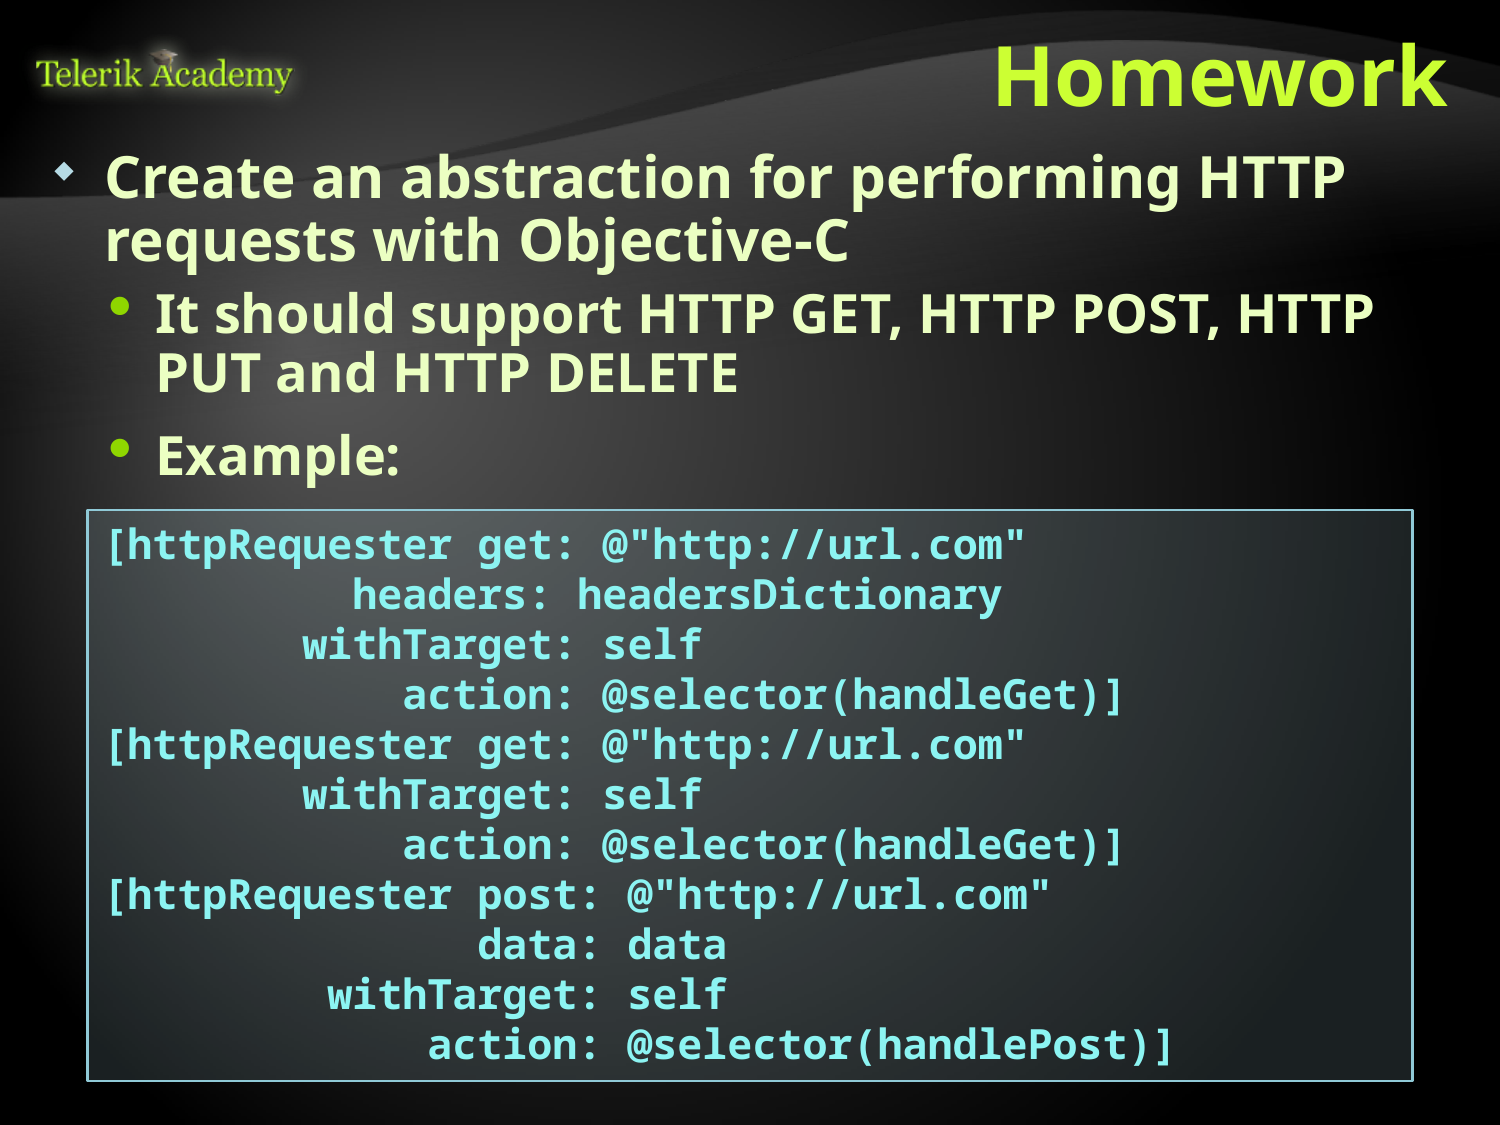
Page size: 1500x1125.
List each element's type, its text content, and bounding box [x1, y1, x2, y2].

title Homework [300, 12, 1463, 141]
list Create an abstraction for performing HTTP requests with Objective-C It should support HTTP GET, HTTP POST, HTTP PUT and HTTP DELETE Example: [37, 141, 1463, 500]
picture [0, 0, 1500, 1125]
list [httpRequester get: @"http://url.com" headers: headersDictionary withTarget: self action: @selector(handleGet)] [httpRequester get: @"http://url.com" withTarget: self action: @selector(handleGet)] [httpRequester post: @"http://url.com" data: data withTarget: self action: @selector(handlePost)] [86, 509, 1414, 1082]
